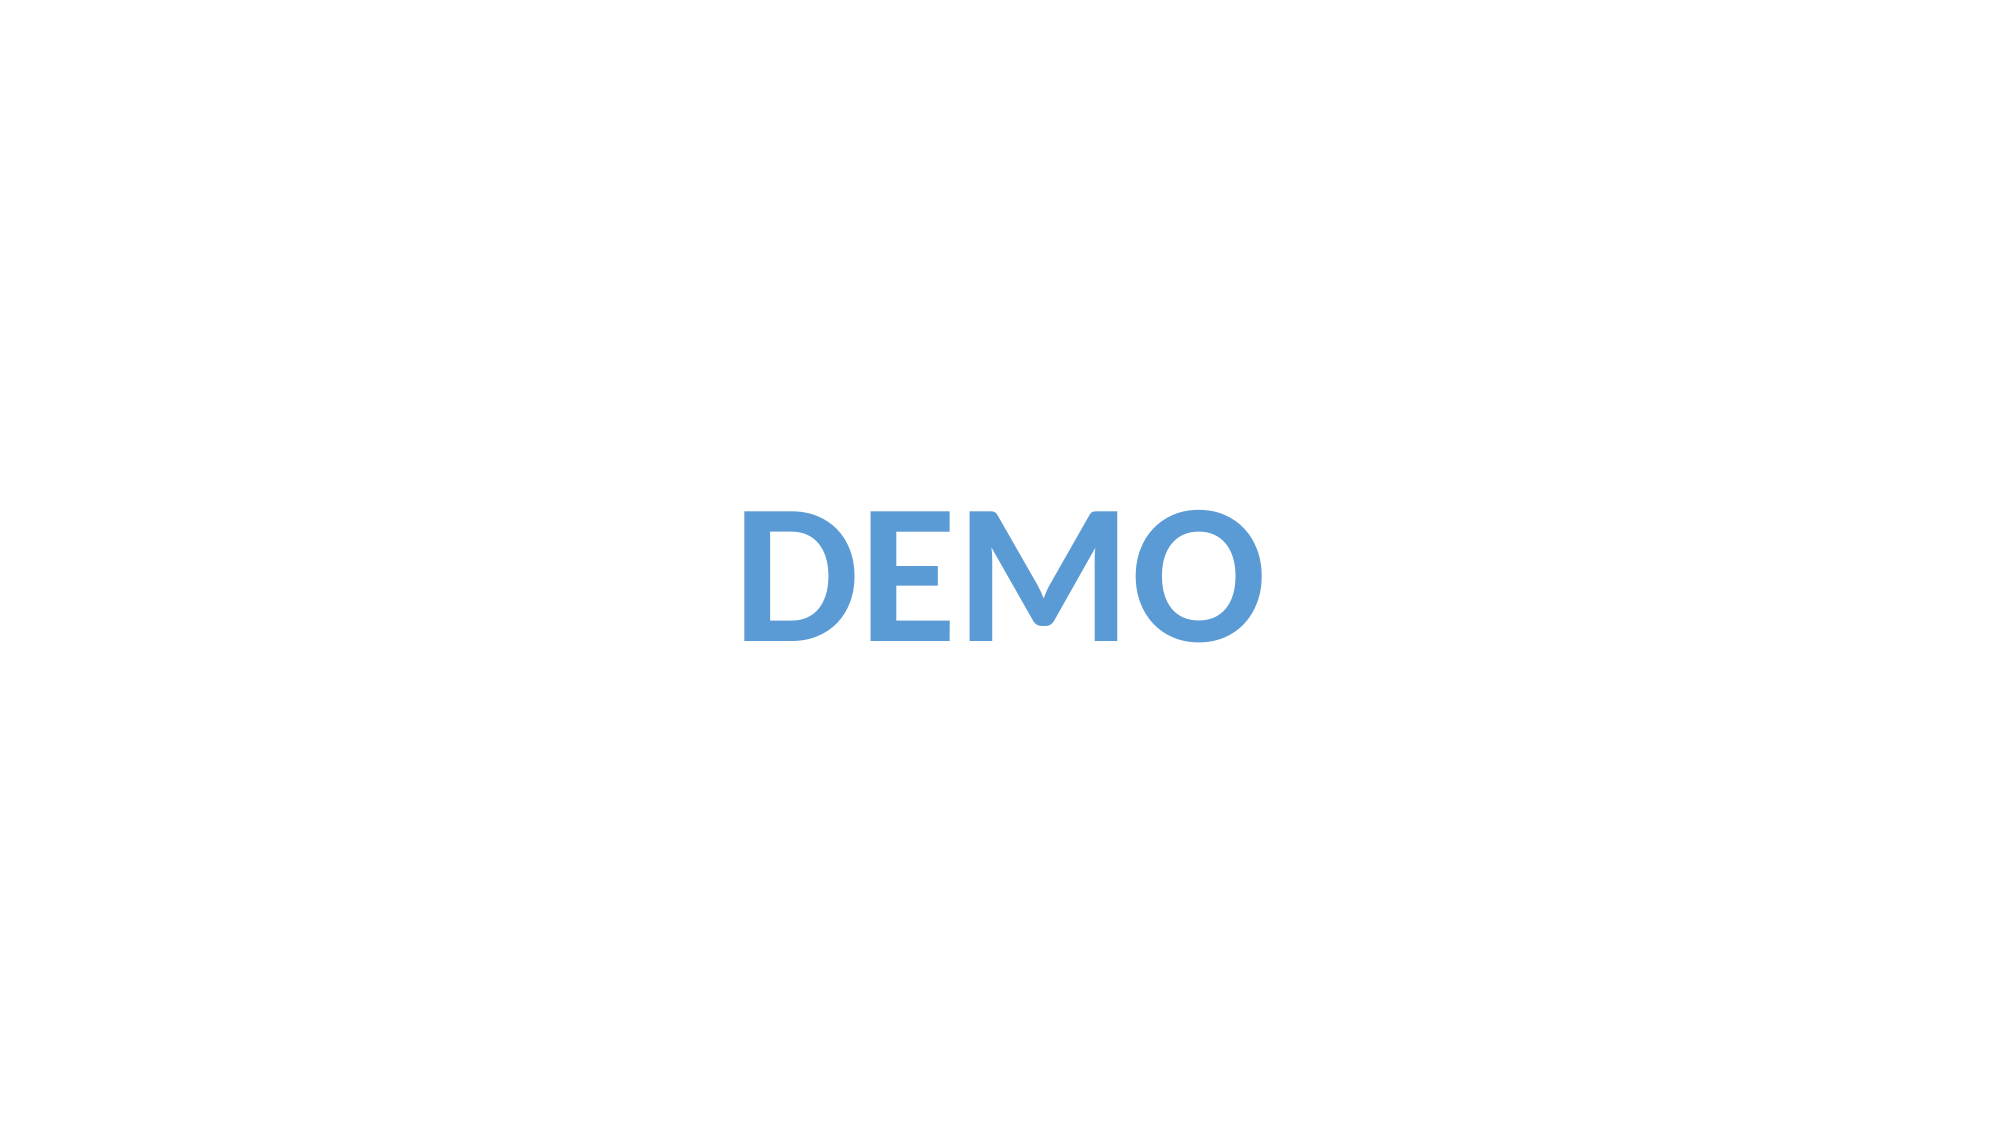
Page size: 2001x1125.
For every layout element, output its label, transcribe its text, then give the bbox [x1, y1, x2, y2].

text_box DEMO [718, 433, 1282, 689]
